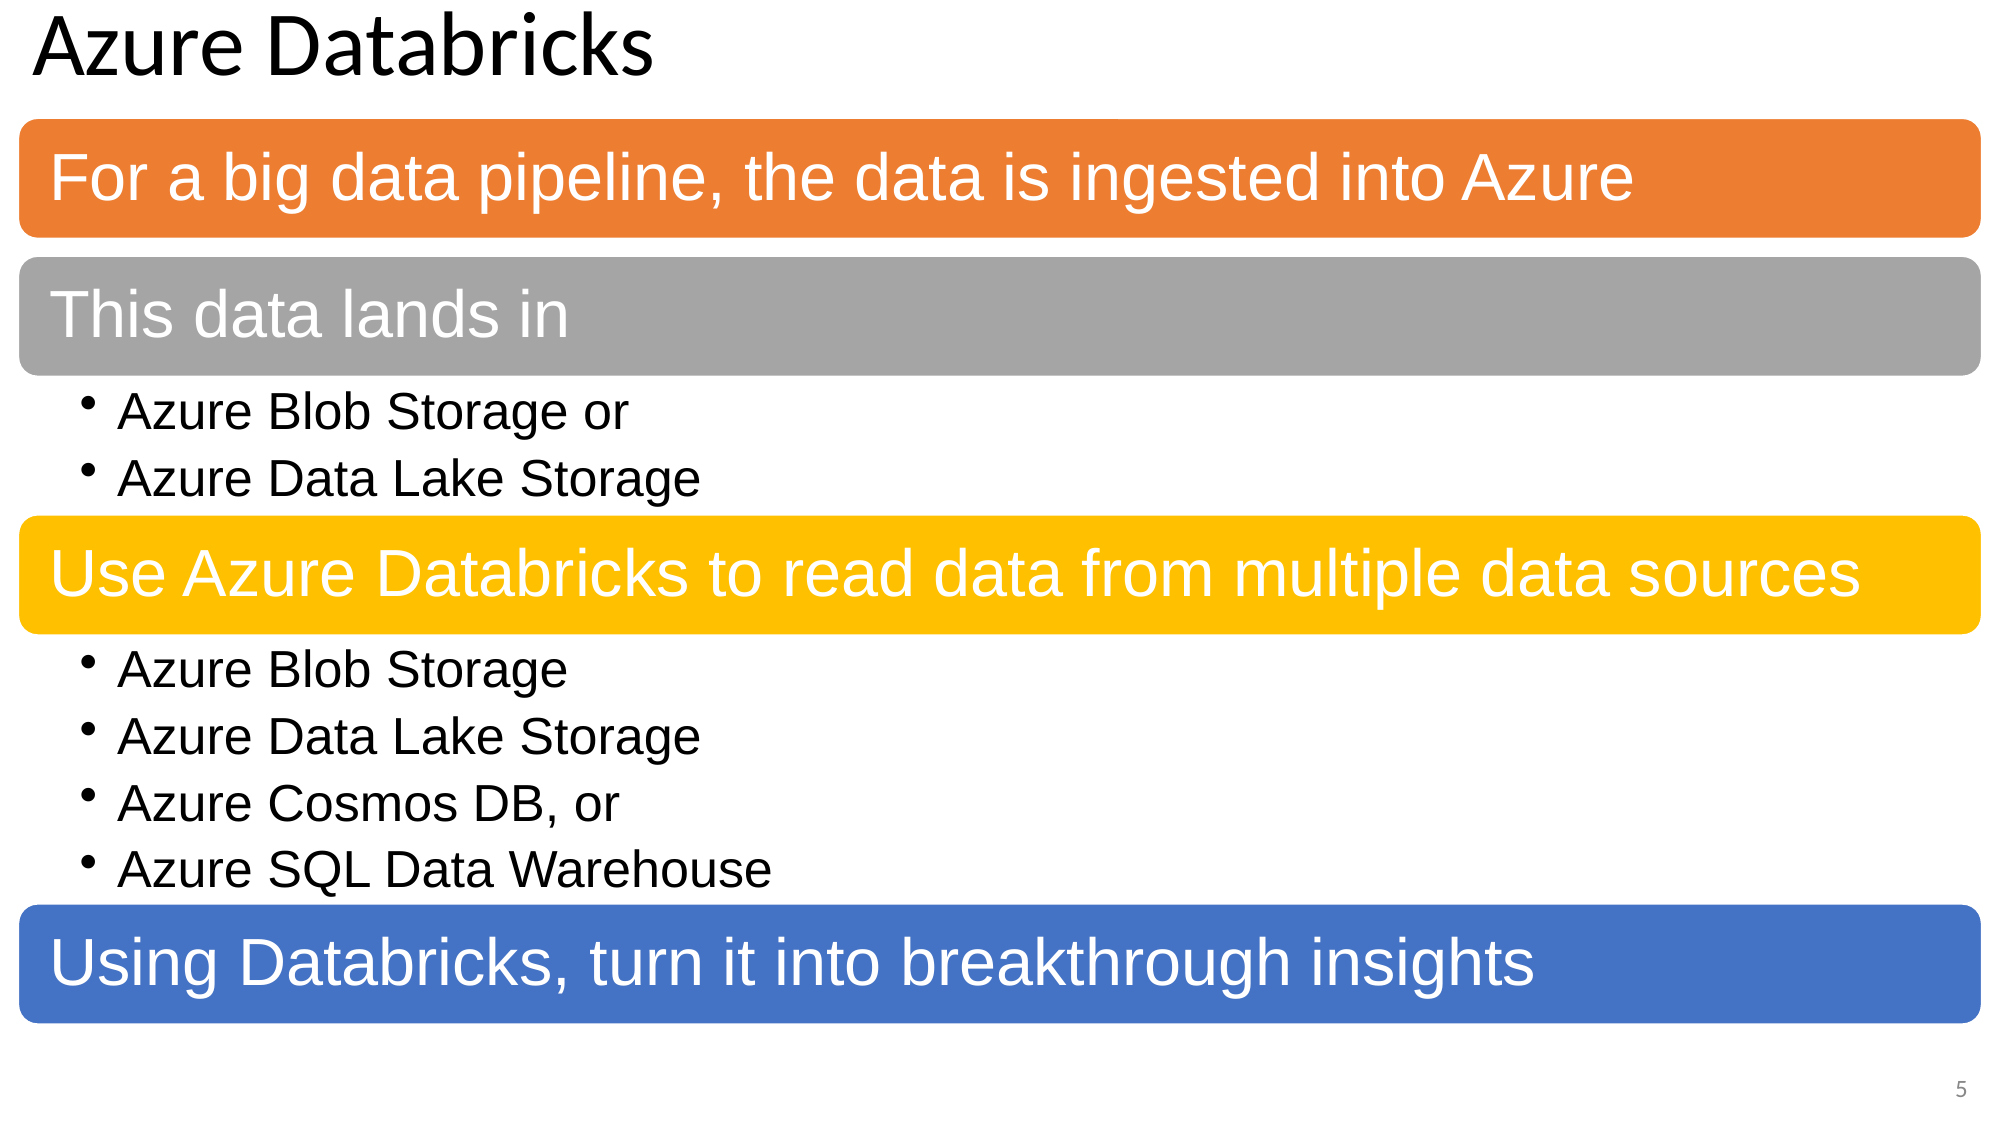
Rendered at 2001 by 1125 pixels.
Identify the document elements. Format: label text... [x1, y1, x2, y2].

slide_number 5 [1877, 1057, 1983, 1117]
title Azure Databricks [17, 4, 1983, 87]
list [16, 100, 1984, 1042]
